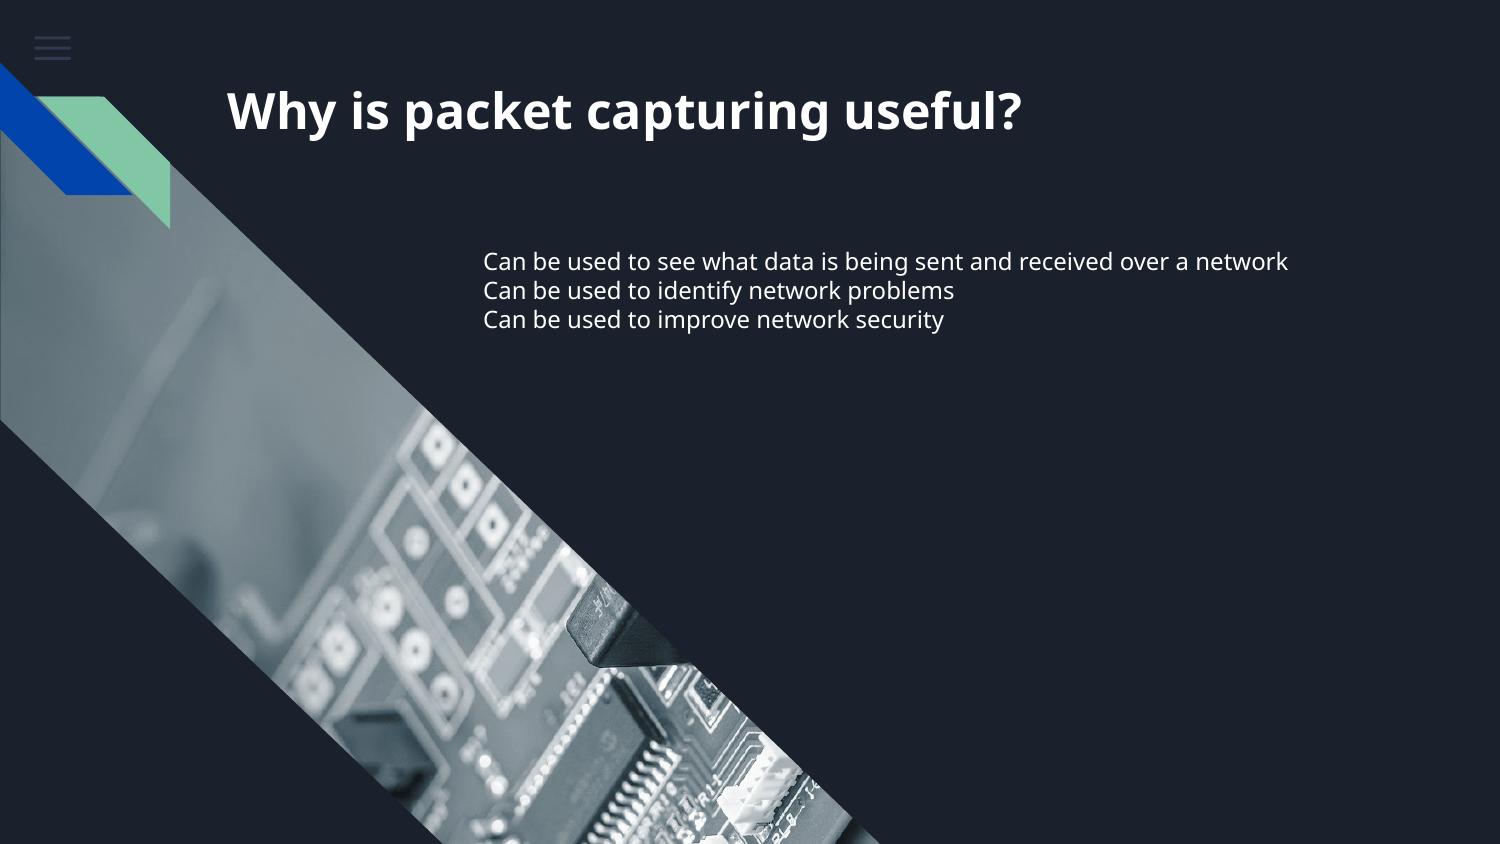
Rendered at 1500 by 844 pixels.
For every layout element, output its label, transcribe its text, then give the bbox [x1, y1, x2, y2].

picture [0, 97, 880, 844]
title Why is packet capturing useful? [212, 64, 1368, 215]
title Can be used to see what data is being sent and received over a network Can be used to identify network problems Can be used to improve network security [468, 231, 1500, 352]
